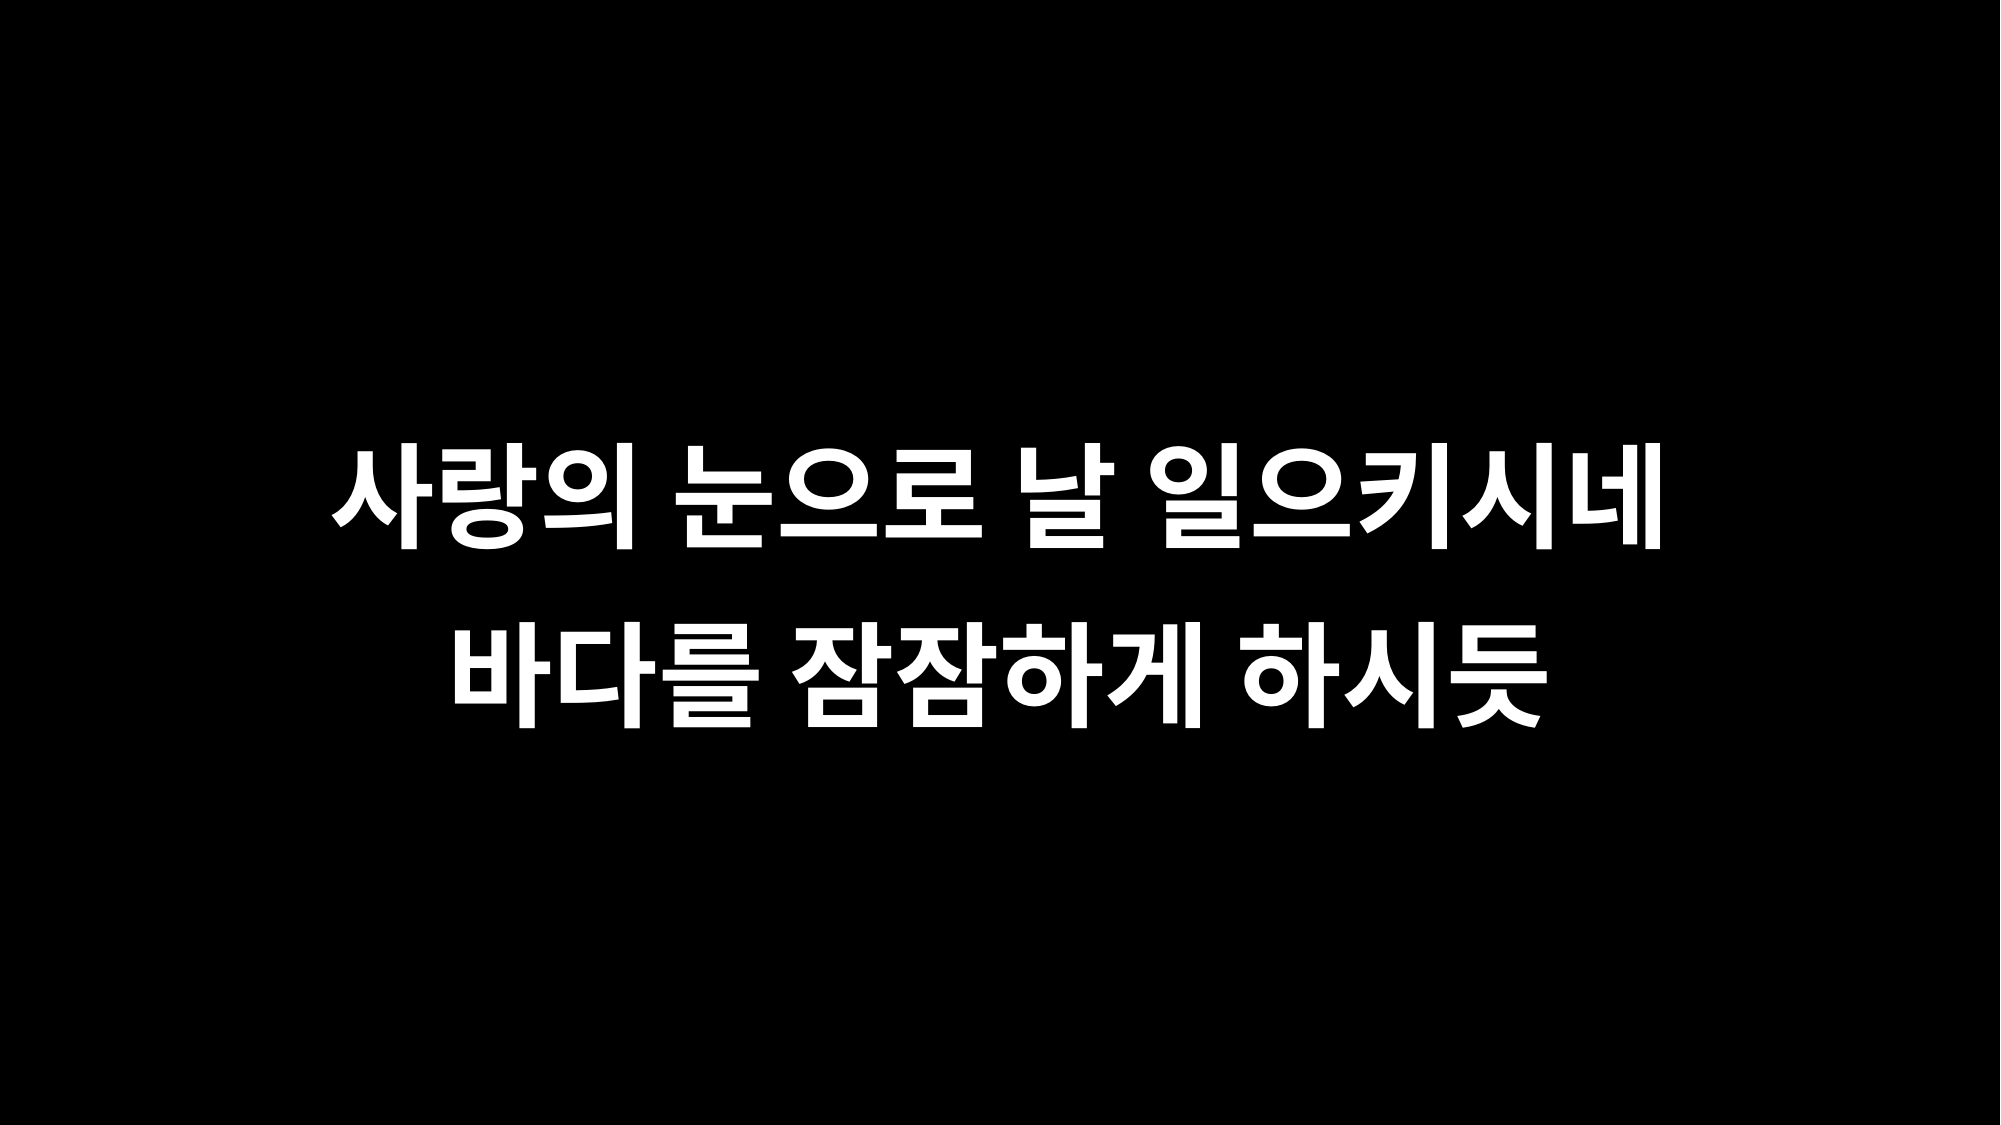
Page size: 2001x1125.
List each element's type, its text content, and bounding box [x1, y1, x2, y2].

text_box 사랑의 눈으로 날 일으키시네 바다를 잠잠하게 하시듯 [0, 376, 2000, 749]
